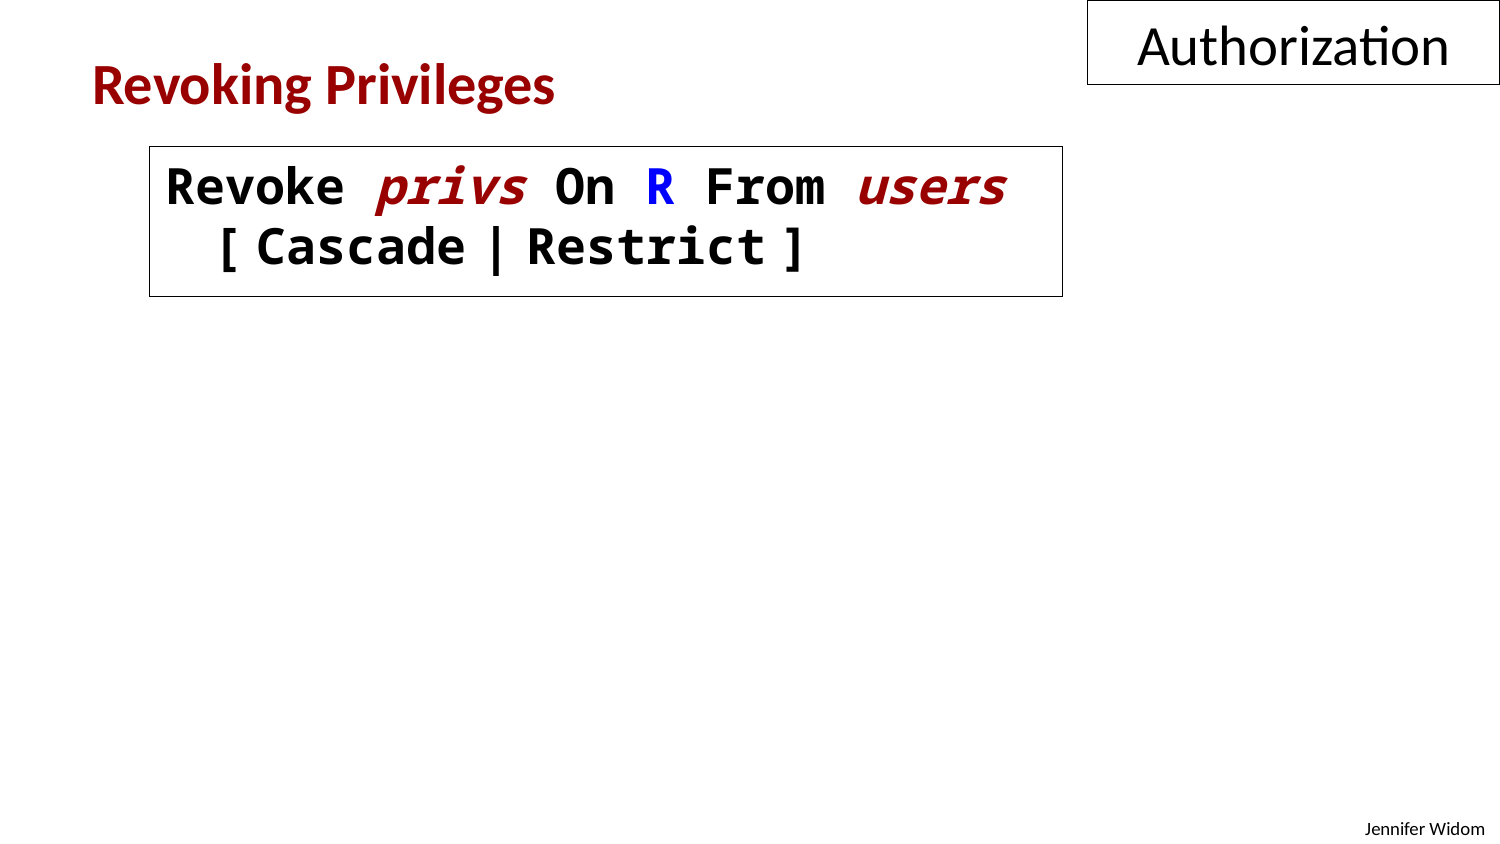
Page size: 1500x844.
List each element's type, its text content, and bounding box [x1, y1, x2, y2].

text_box Revoking Privileges [62, 46, 1425, 794]
text_box Revoke privs On R From users [ Cascade | Restrict ] [149, 146, 1063, 297]
text_box Authorization [1087, 0, 1500, 85]
